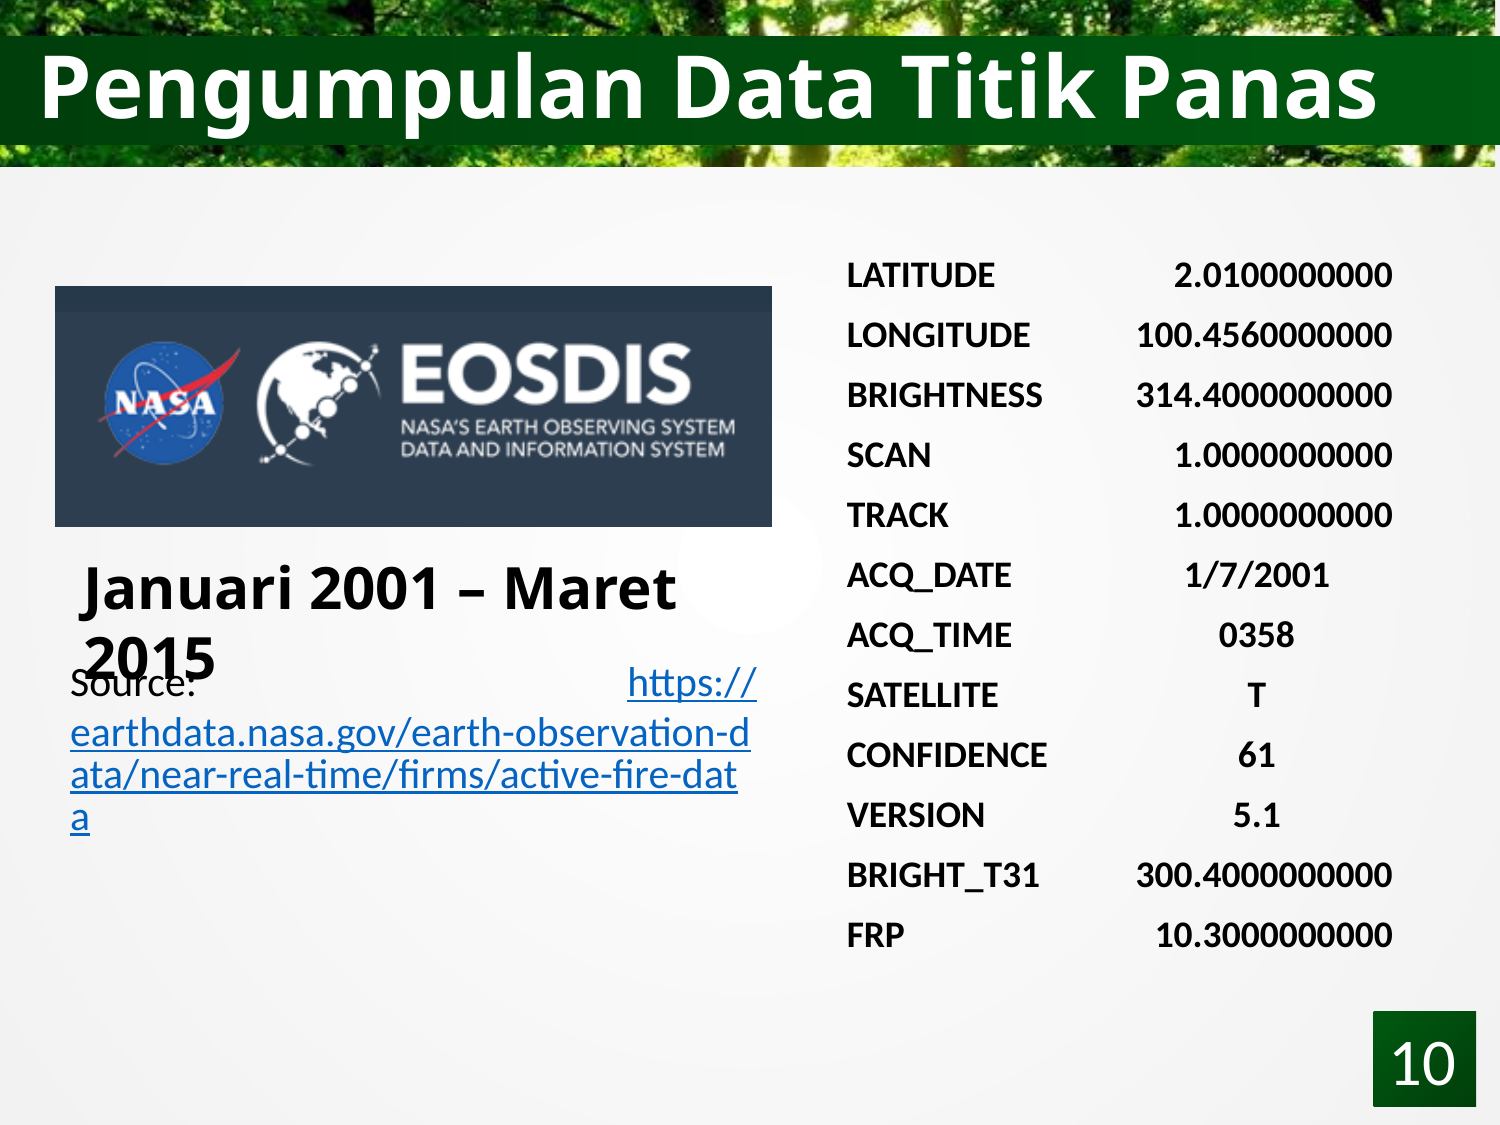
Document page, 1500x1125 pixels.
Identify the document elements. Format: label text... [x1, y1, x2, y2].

table_cell T [1120, 657, 1394, 717]
picture [0, 0, 1496, 167]
table_cell LONGITUDE [845, 297, 1120, 357]
table_cell ACQ_TIME [845, 597, 1120, 657]
text_box Source: https://earthdata.nasa.gov/earth-observation-data/near-real-time/firms/active-fire-data [55, 647, 772, 813]
table_cell 0358 [1120, 597, 1394, 657]
table_cell 1/7/2001 [1120, 537, 1394, 597]
table_cell 1.0000000000 [1120, 477, 1394, 537]
table_cell SCAN [845, 417, 1120, 477]
table_cell 1.0000000000 [1120, 417, 1394, 477]
table_cell 100.4560000000 [1120, 297, 1394, 357]
table_cell VERSION [845, 777, 1120, 837]
table_cell TRACK [845, 477, 1120, 537]
table_cell BRIGHTNESS [845, 357, 1120, 417]
table_header LATITUDE [845, 237, 1120, 297]
table_cell CONFIDENCE [845, 717, 1120, 777]
table_cell FRP [845, 897, 1120, 957]
picture [55, 286, 772, 527]
table_cell 5.1 [1120, 777, 1394, 837]
text_box 10 [1373, 1011, 1477, 1107]
table_cell SATELLITE [845, 657, 1120, 717]
text_box Januari 2001 – Maret 2015 [68, 543, 772, 647]
table_cell 10.3000000000 [1120, 897, 1394, 957]
table_cell 300.4000000000 [1120, 837, 1394, 897]
table_header 2.0100000000 [1120, 237, 1394, 297]
table_cell 314.4000000000 [1120, 357, 1394, 417]
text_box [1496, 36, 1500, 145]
table_cell 61 [1120, 717, 1394, 777]
table_cell ACQ_DATE [845, 537, 1120, 597]
table_cell BRIGHT_T31 [845, 837, 1120, 897]
